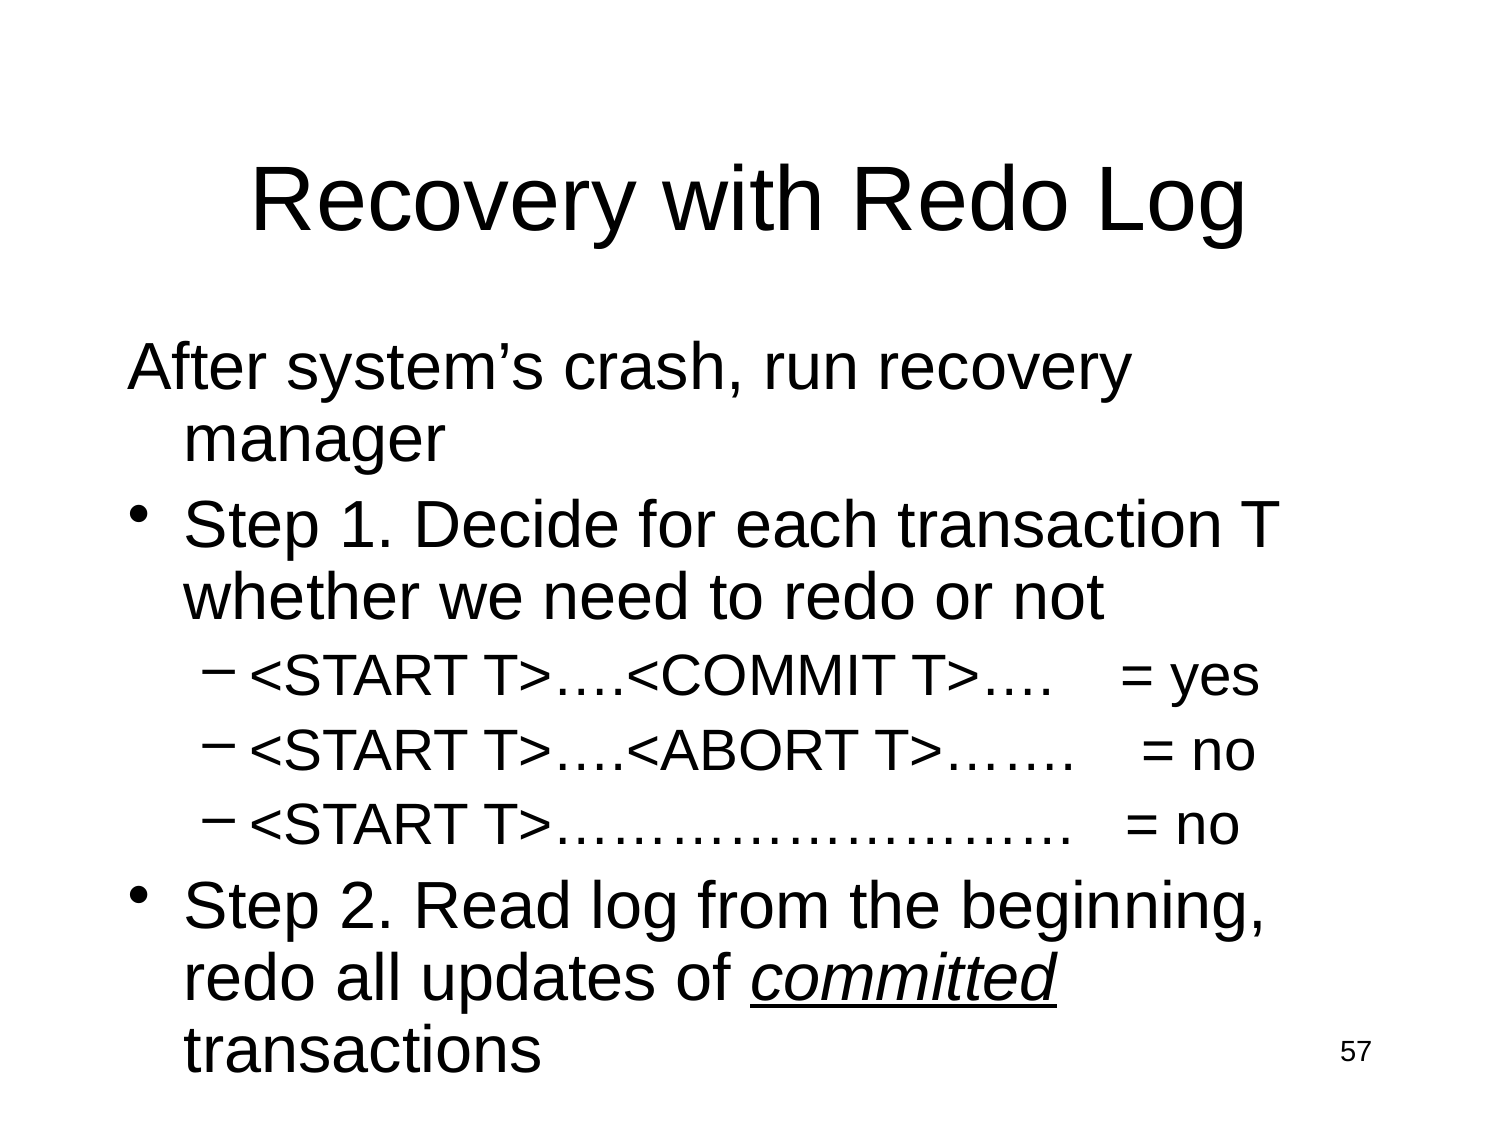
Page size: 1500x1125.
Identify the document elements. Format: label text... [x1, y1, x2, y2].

slide_number 57 [1074, 1024, 1388, 1101]
list After system’s crash, run recovery manager Step 1. Decide for each transaction T whether we need to redo or not <START T>….<COMMIT T>…. = yes <START T>….<ABORT T>……. = no <START T>……………………… = no Step 2. Read log from the beginning, redo all updates of committed transactions [112, 324, 1388, 1001]
title Recovery with Redo Log [112, 99, 1388, 288]
